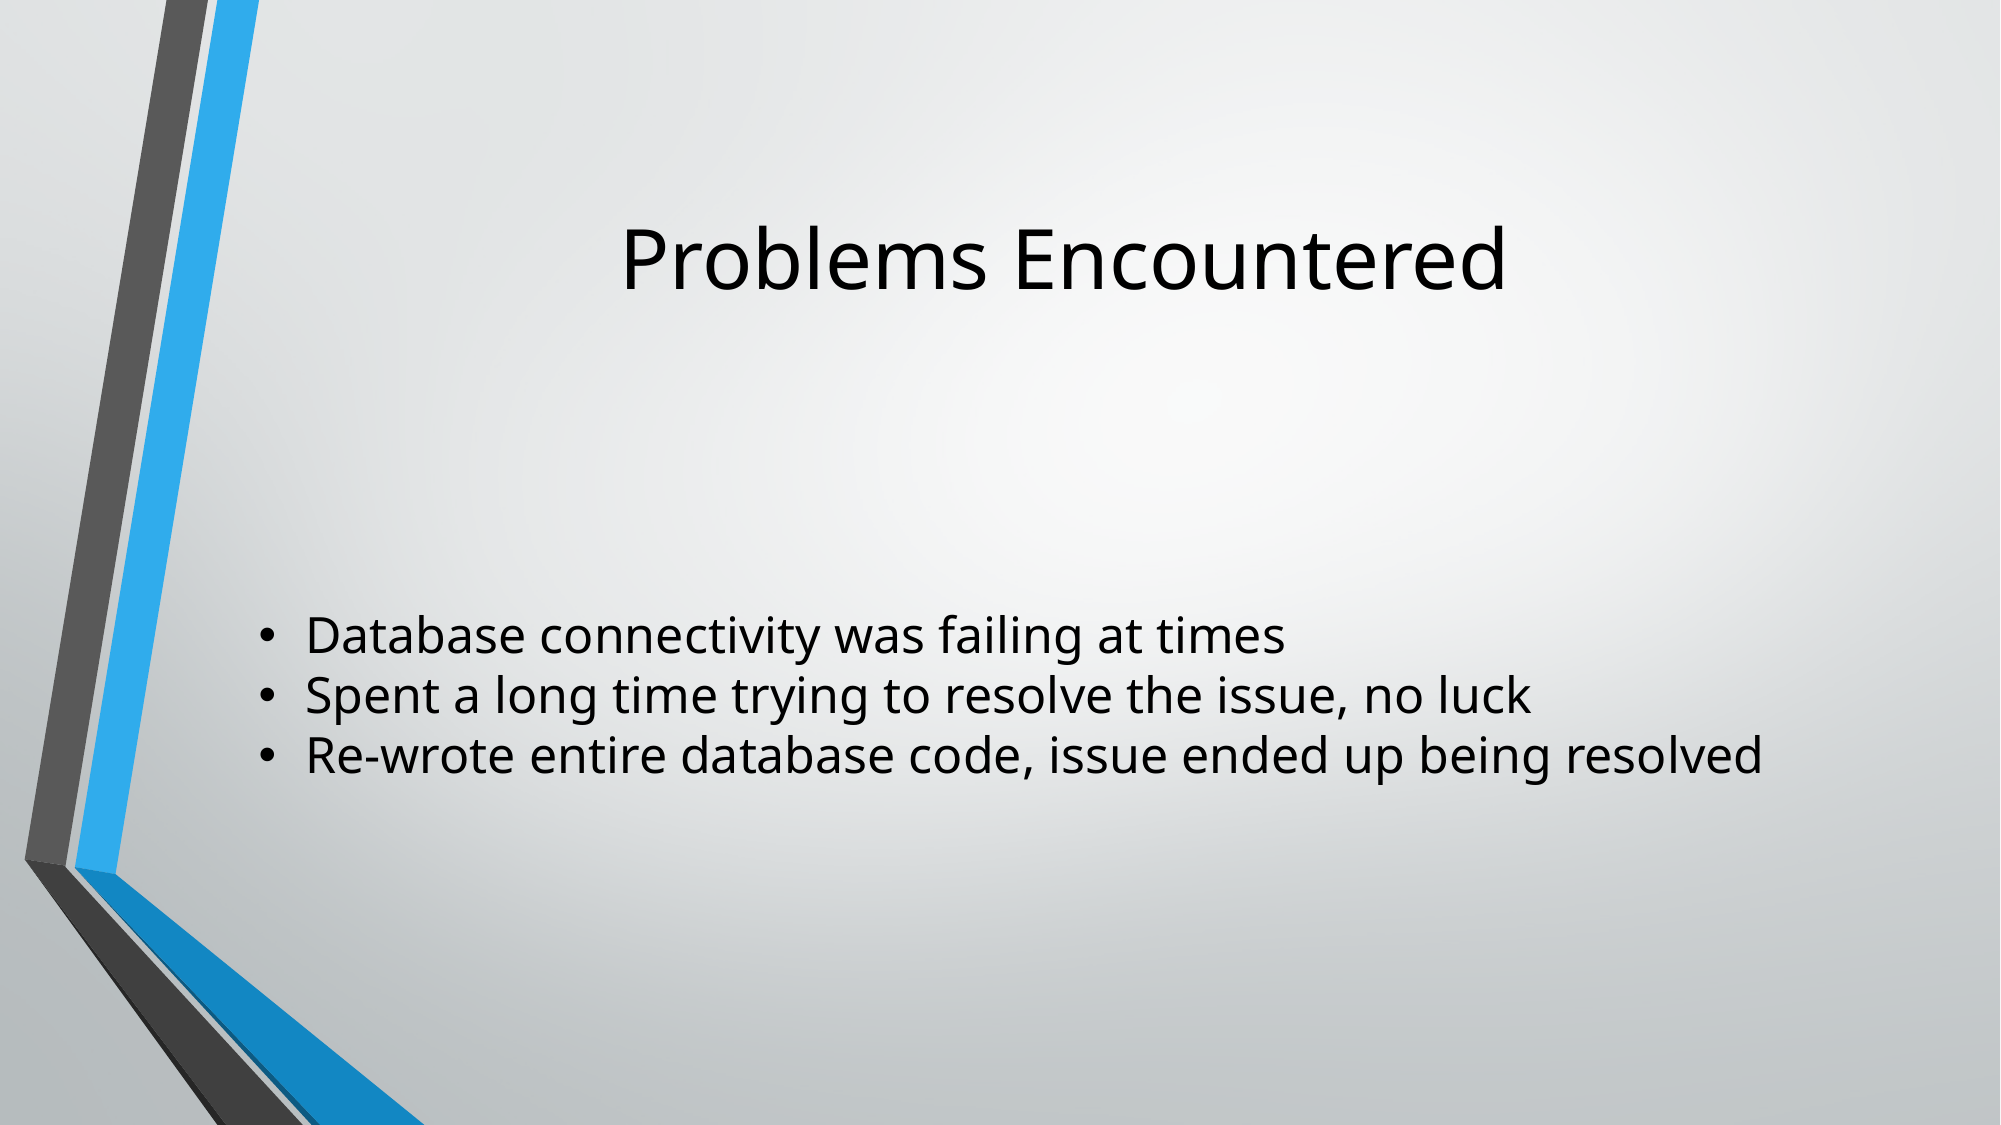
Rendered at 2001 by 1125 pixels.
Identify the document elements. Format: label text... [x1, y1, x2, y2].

list Database connectivity was failing at times Spent a long time trying to resolve the issue, no luck Re-wrote entire database code, issue ended up being resolved [243, 437, 1887, 950]
title Problems Encountered [243, 112, 1887, 400]
